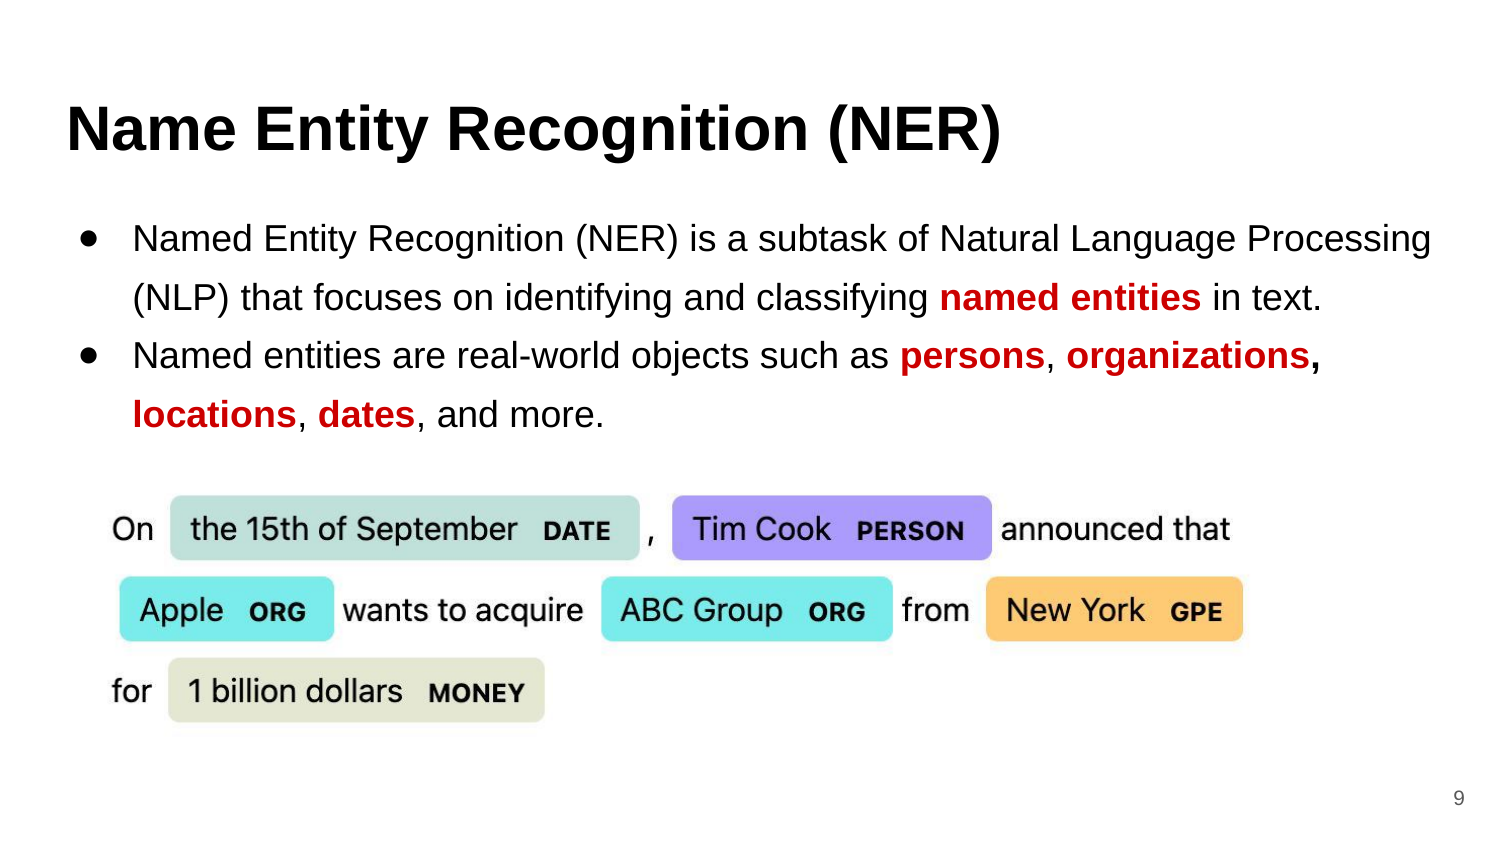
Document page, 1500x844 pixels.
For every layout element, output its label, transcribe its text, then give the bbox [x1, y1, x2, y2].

list Named Entity Recognition (NER) is a subtask of Natural Language Processing (NLP) that focuses on identifying and classifying named entities in text. Named entities are real-world objects such as persons, organizations, locations, dates, and more. [42, 185, 1462, 830]
picture [67, 461, 1320, 766]
title Name Entity Recognition (NER) [51, 72, 1449, 167]
slide_number ‹#› [1389, 764, 1480, 830]
